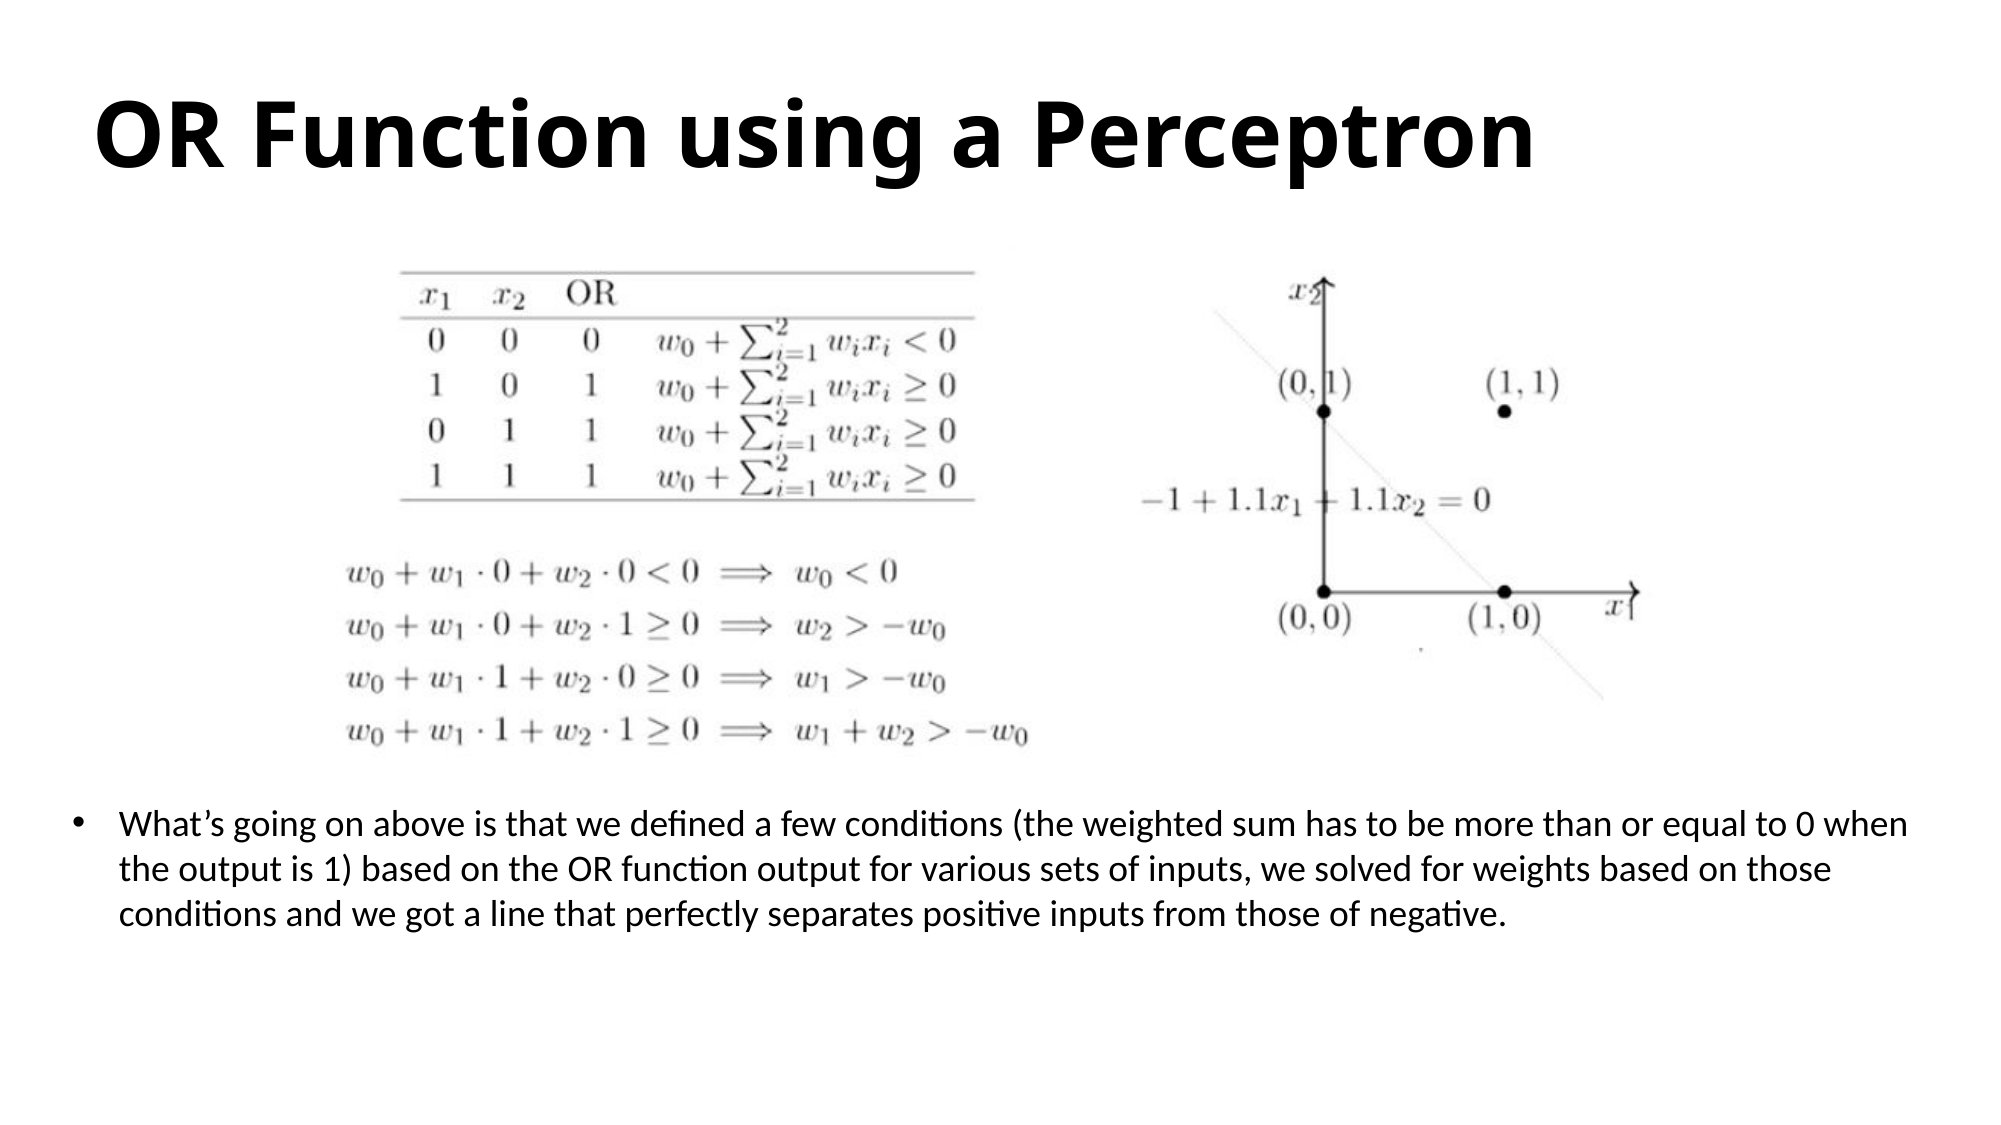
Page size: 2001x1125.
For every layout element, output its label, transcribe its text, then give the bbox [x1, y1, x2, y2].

title OR Function using a Perceptron [77, 56, 1803, 220]
text_box What’s going on above is that we defined a few conditions (the weighted sum has to be more than or equal to 0 when the output is 1) based on the OR function output for various sets of inputs, we solved for weights based on those conditions and we got a line that perfectly separates positive inputs from those of negative. [57, 791, 1943, 987]
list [320, 246, 1680, 766]
